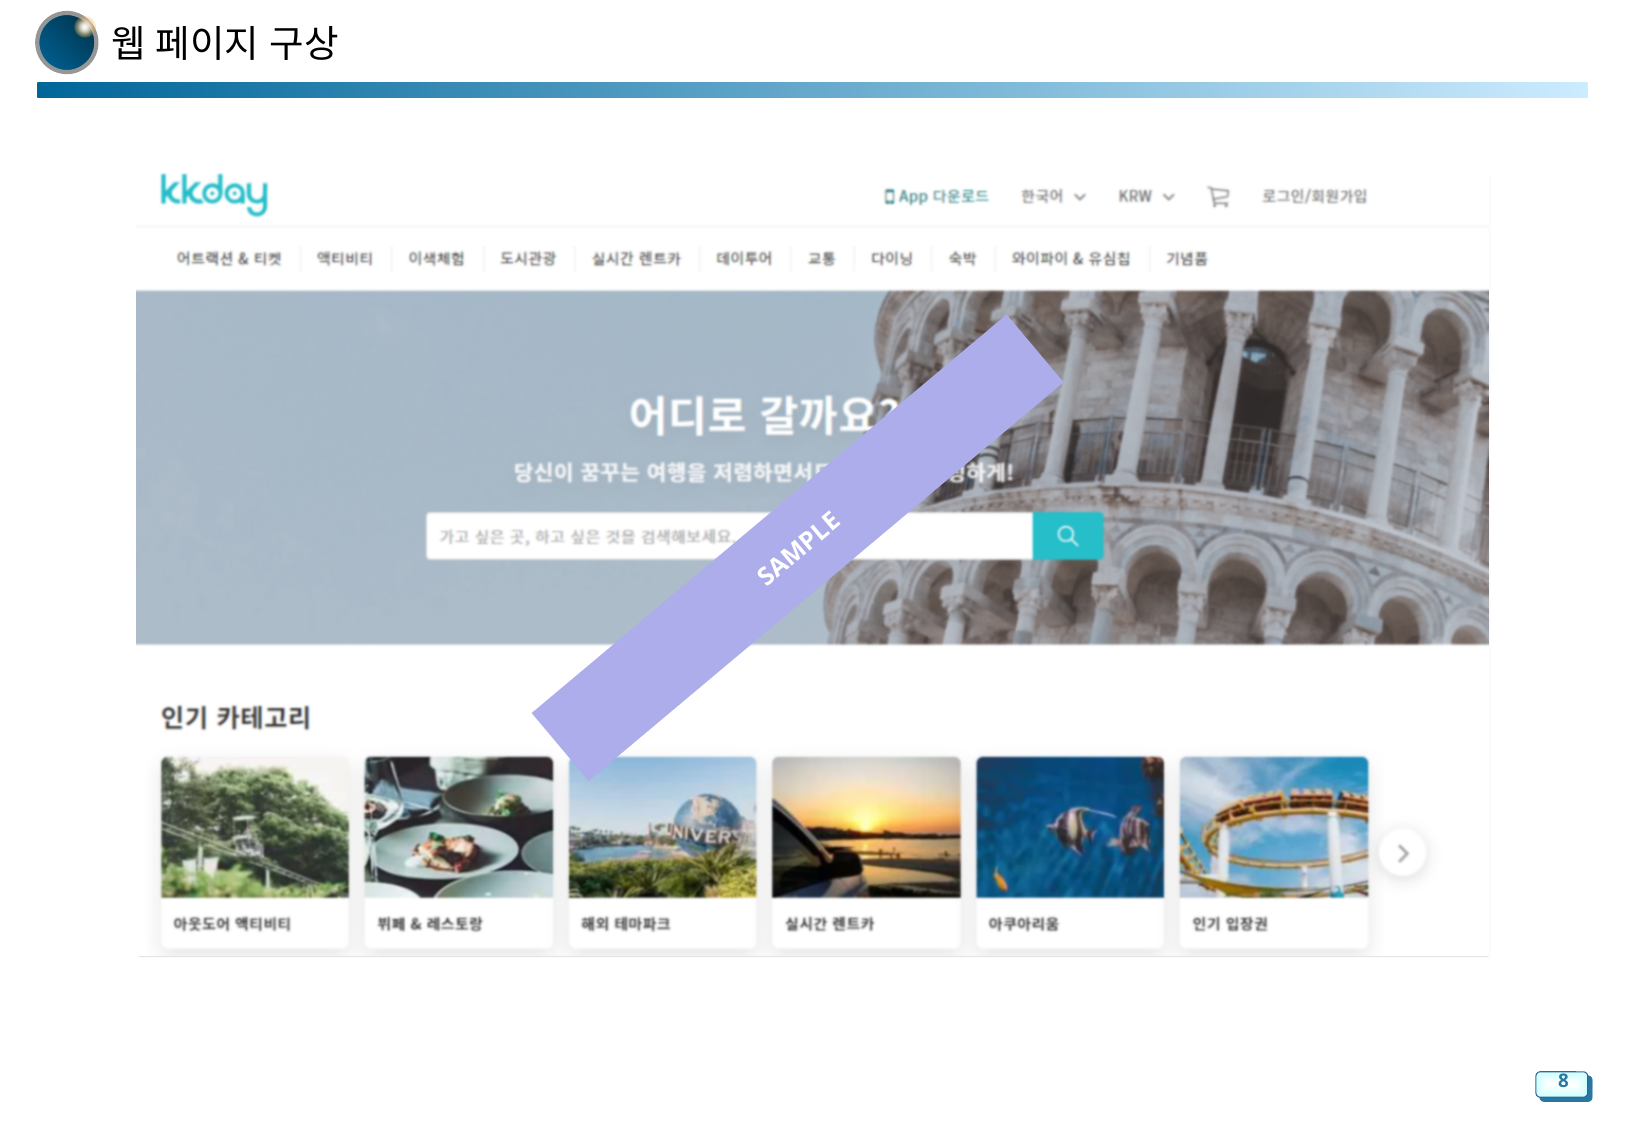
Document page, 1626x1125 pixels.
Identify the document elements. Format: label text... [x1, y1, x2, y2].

text_box 웹 페이지 구상 [96, 8, 916, 76]
picture [136, 170, 1489, 956]
